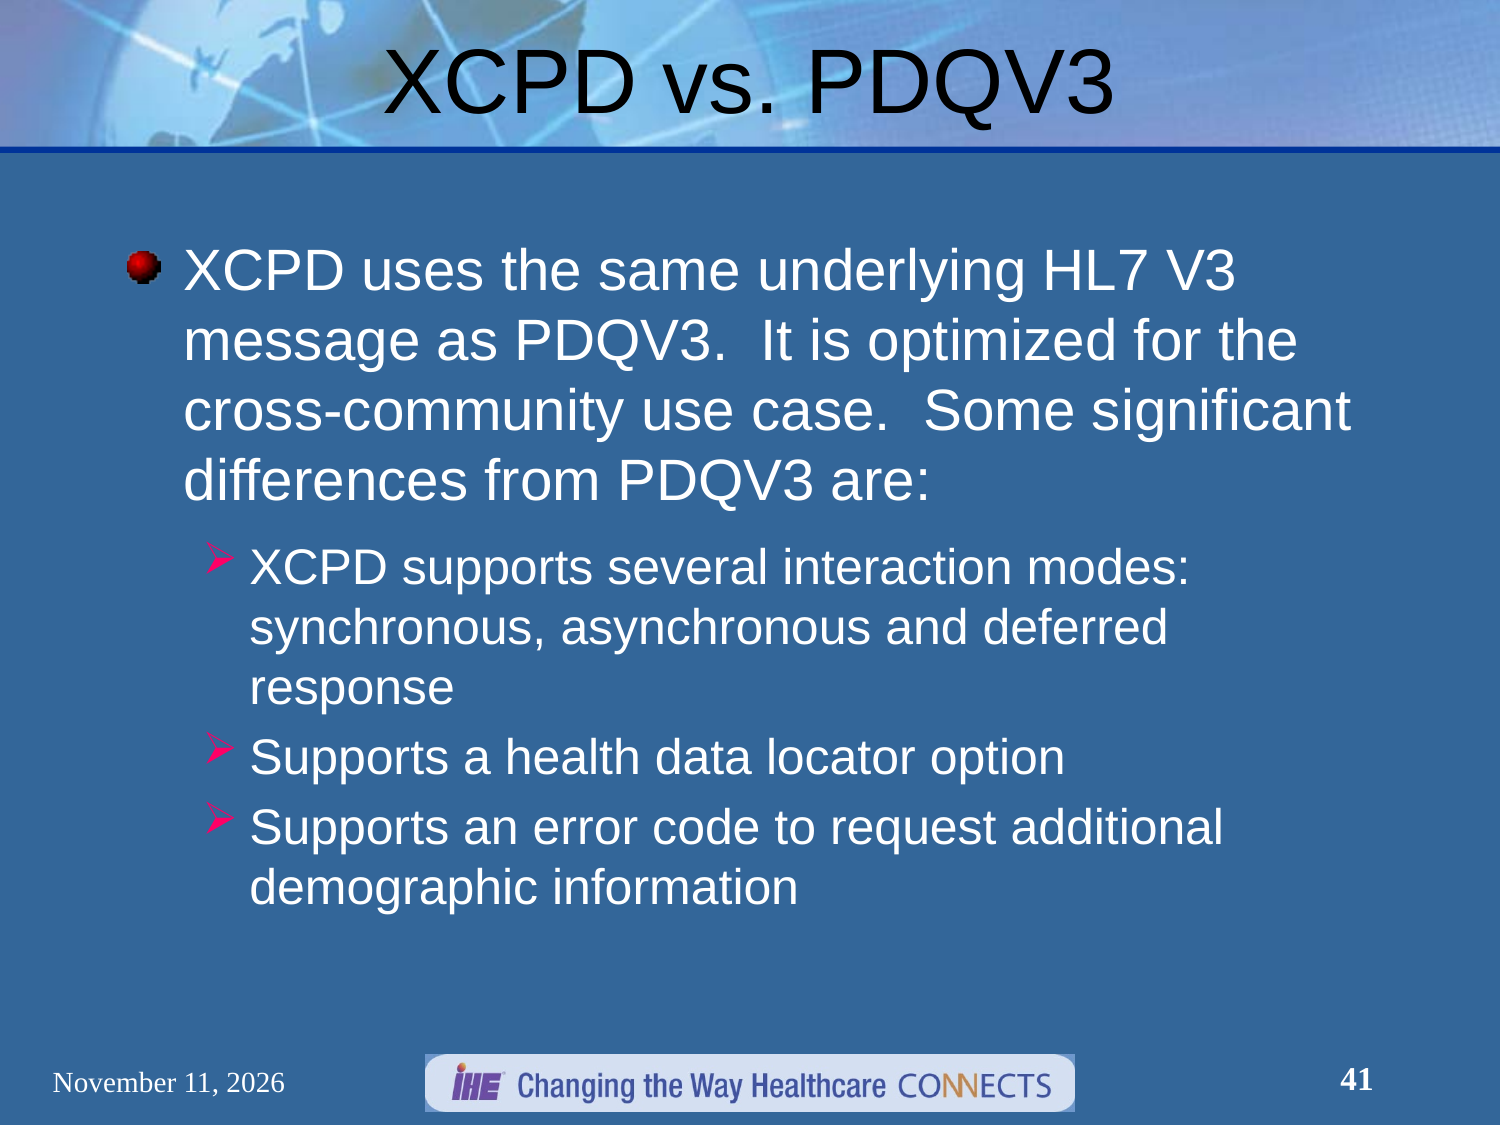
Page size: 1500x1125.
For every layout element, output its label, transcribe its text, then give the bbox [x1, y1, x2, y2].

picture [0, 0, 1500, 146]
slide_number 41 [1251, 1039, 1464, 1115]
list XCPD uses the same underlying HL7 V3 message as PDQV3. It is optimized for the cross-community use case. Some significant differences from PDQV3 are: XCPD supports several interaction modes: synchronous, asynchronous and deferred response Supports a health data locator option Supports an error code to request additional demographic information [112, 224, 1388, 900]
picture [127, 251, 161, 284]
title XCPD vs. PDQV3 [112, 6, 1388, 148]
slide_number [37, 1042, 350, 1118]
picture [425, 1054, 1075, 1112]
